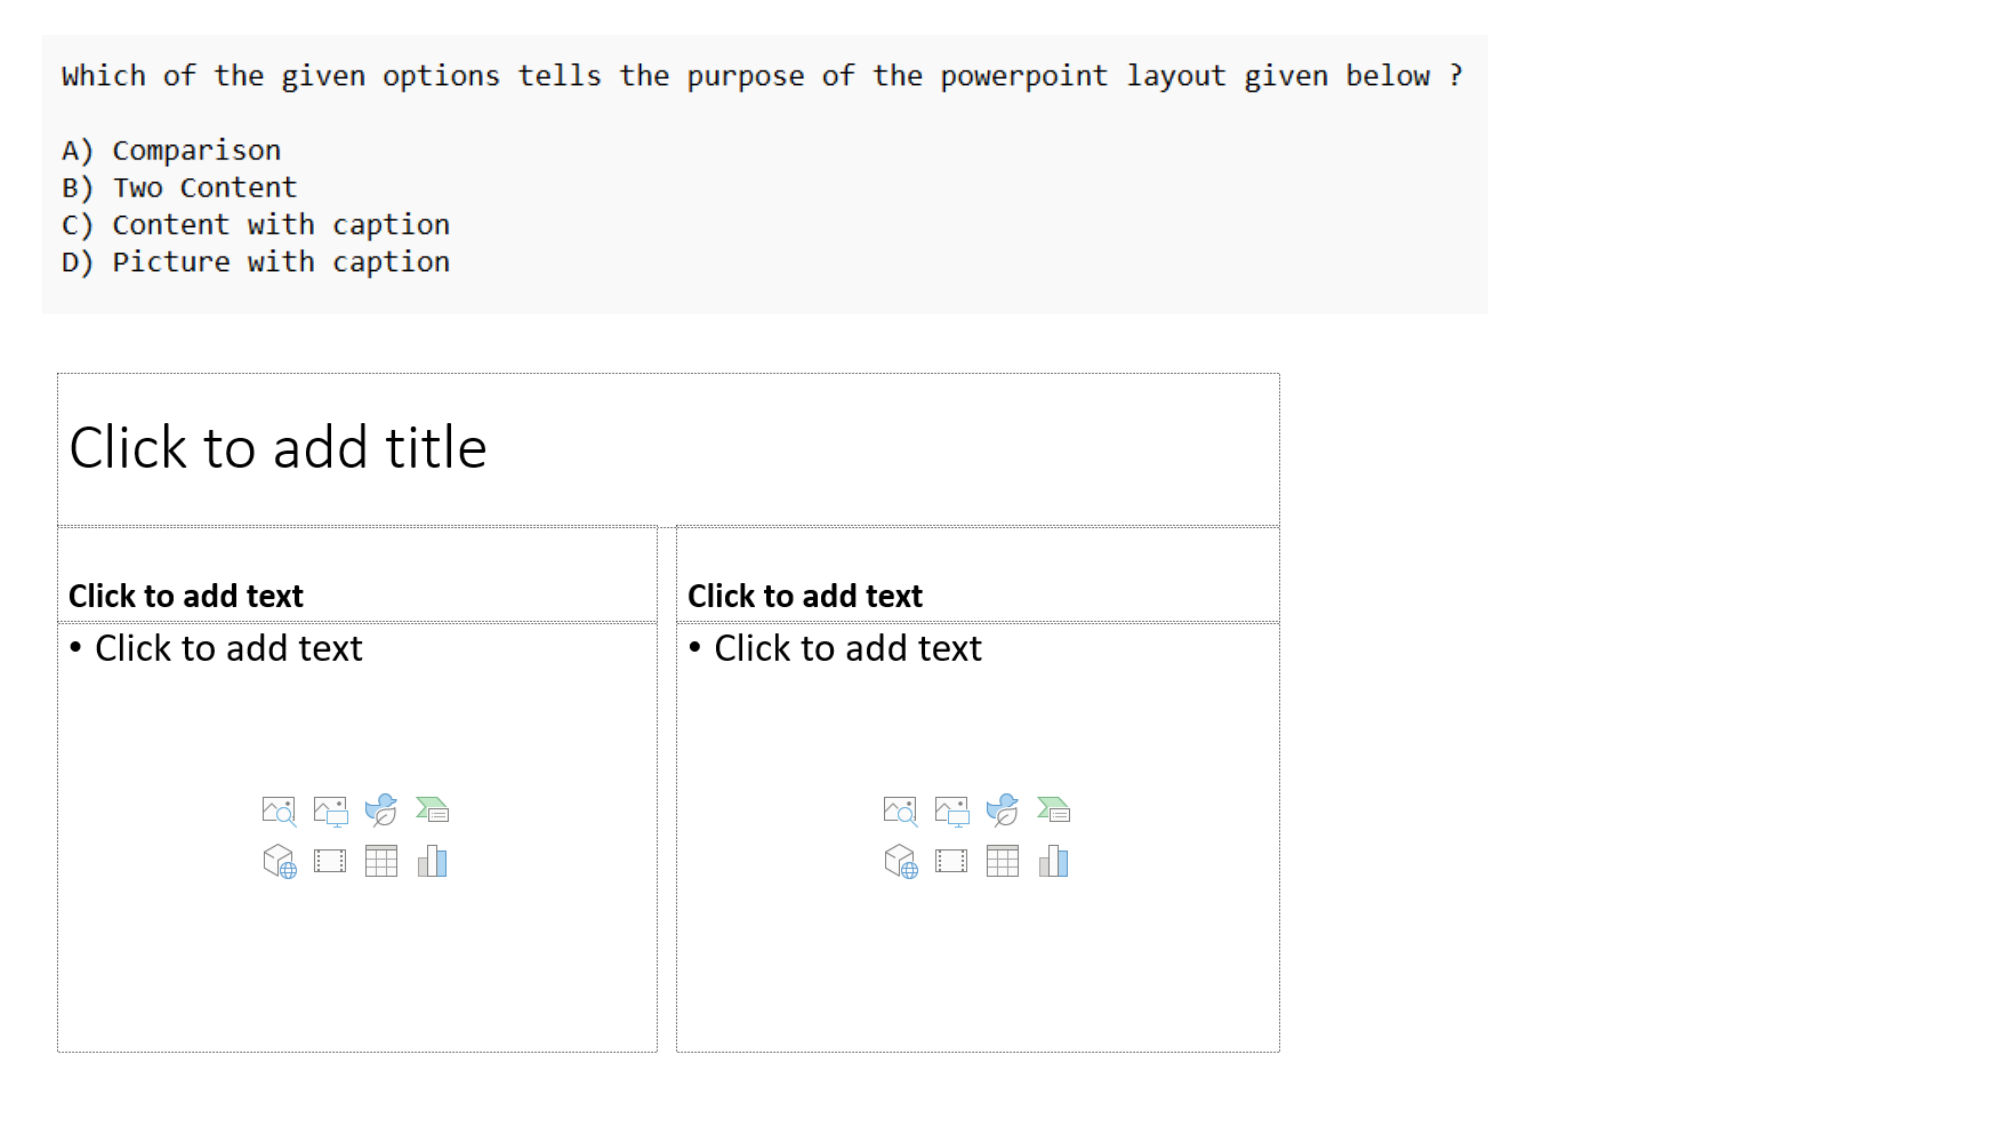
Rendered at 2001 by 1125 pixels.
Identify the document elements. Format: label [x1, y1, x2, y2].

picture [42, 35, 1488, 315]
picture [0, 342, 1342, 1110]
